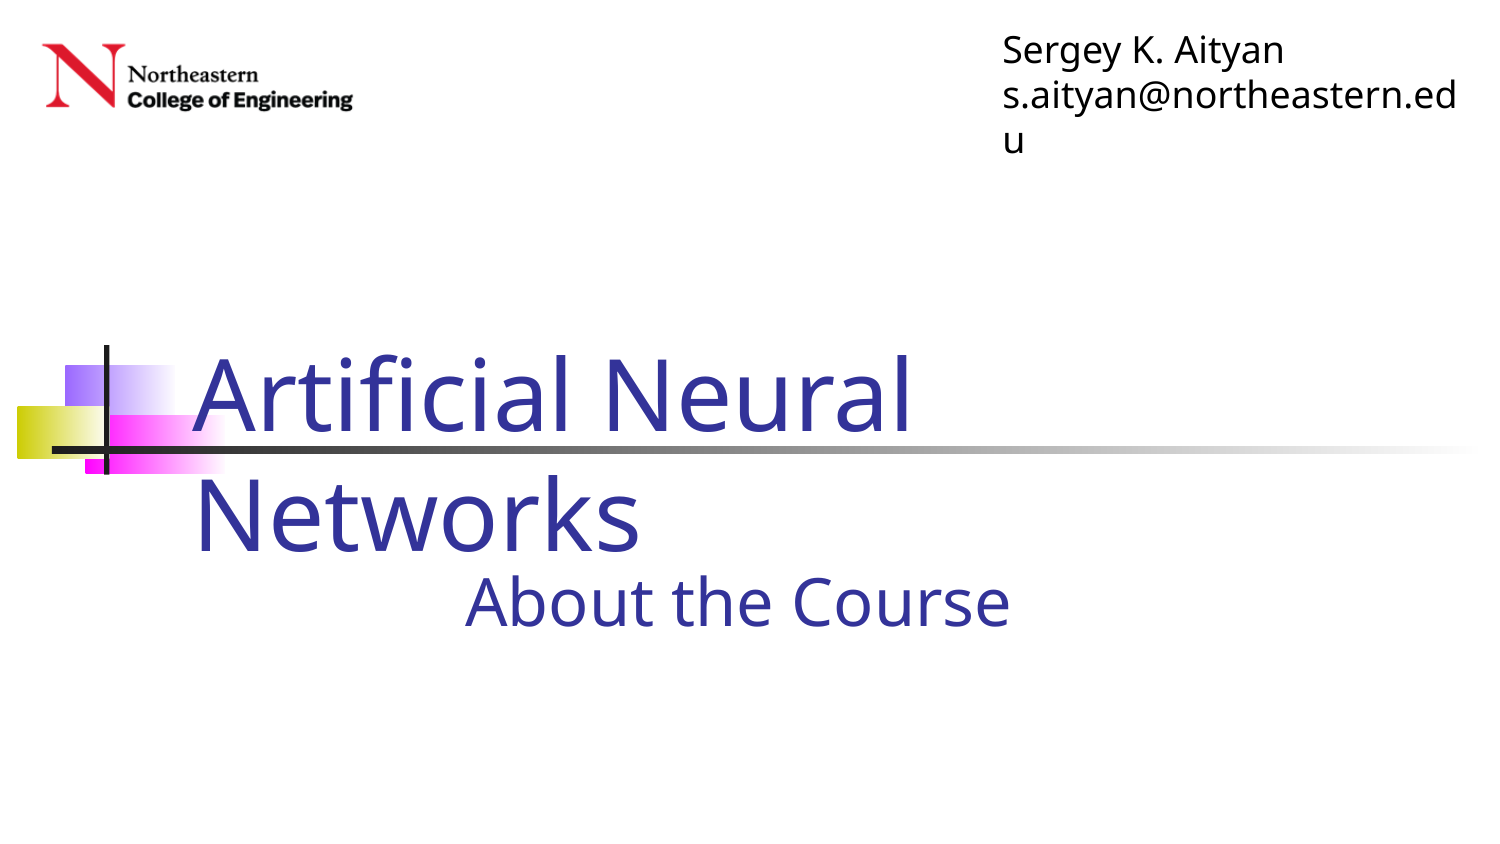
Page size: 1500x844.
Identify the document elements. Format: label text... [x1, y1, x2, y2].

title About the Course [450, 559, 1075, 647]
